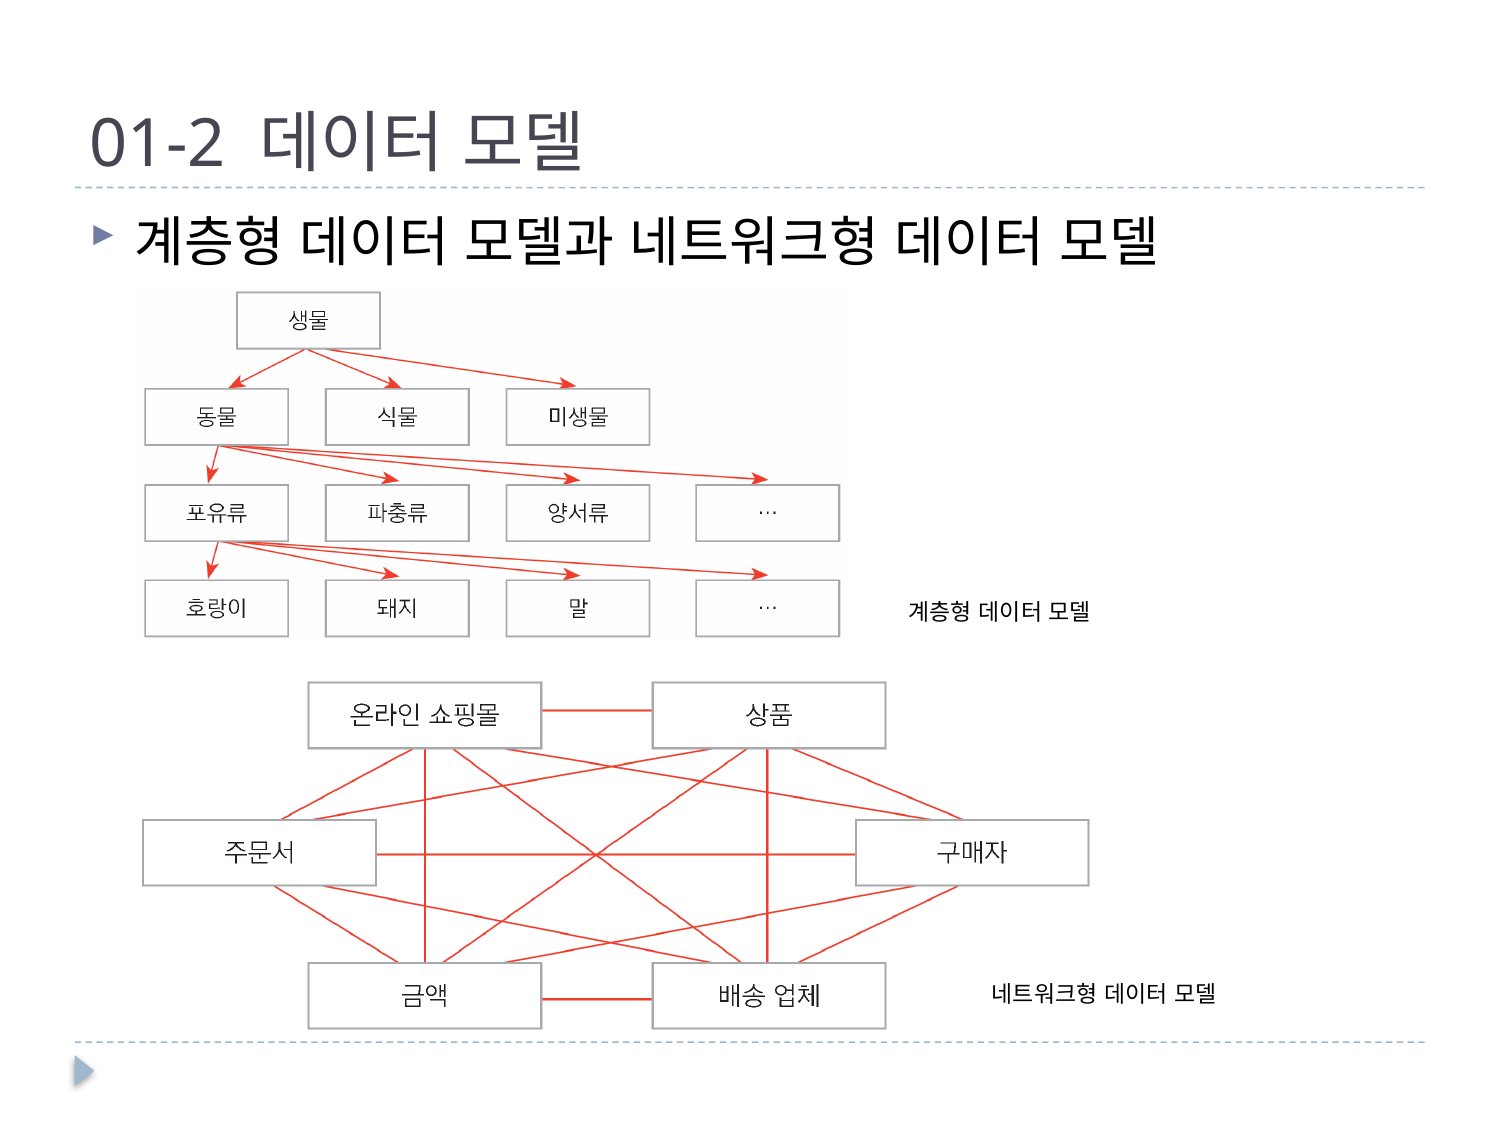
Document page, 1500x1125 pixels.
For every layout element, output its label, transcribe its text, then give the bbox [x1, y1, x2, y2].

text_box 네트워크형 데이터 모델 [1099, 963, 1248, 1025]
picture [138, 677, 1093, 1036]
picture [135, 285, 845, 642]
text_box 계층형 데이터 모델 [866, 580, 1133, 643]
title 01-2 데이터 모델 [75, 24, 1425, 188]
list 계층형 데이터 모델과 네트워크형 데이터 모델 [75, 200, 1425, 1010]
